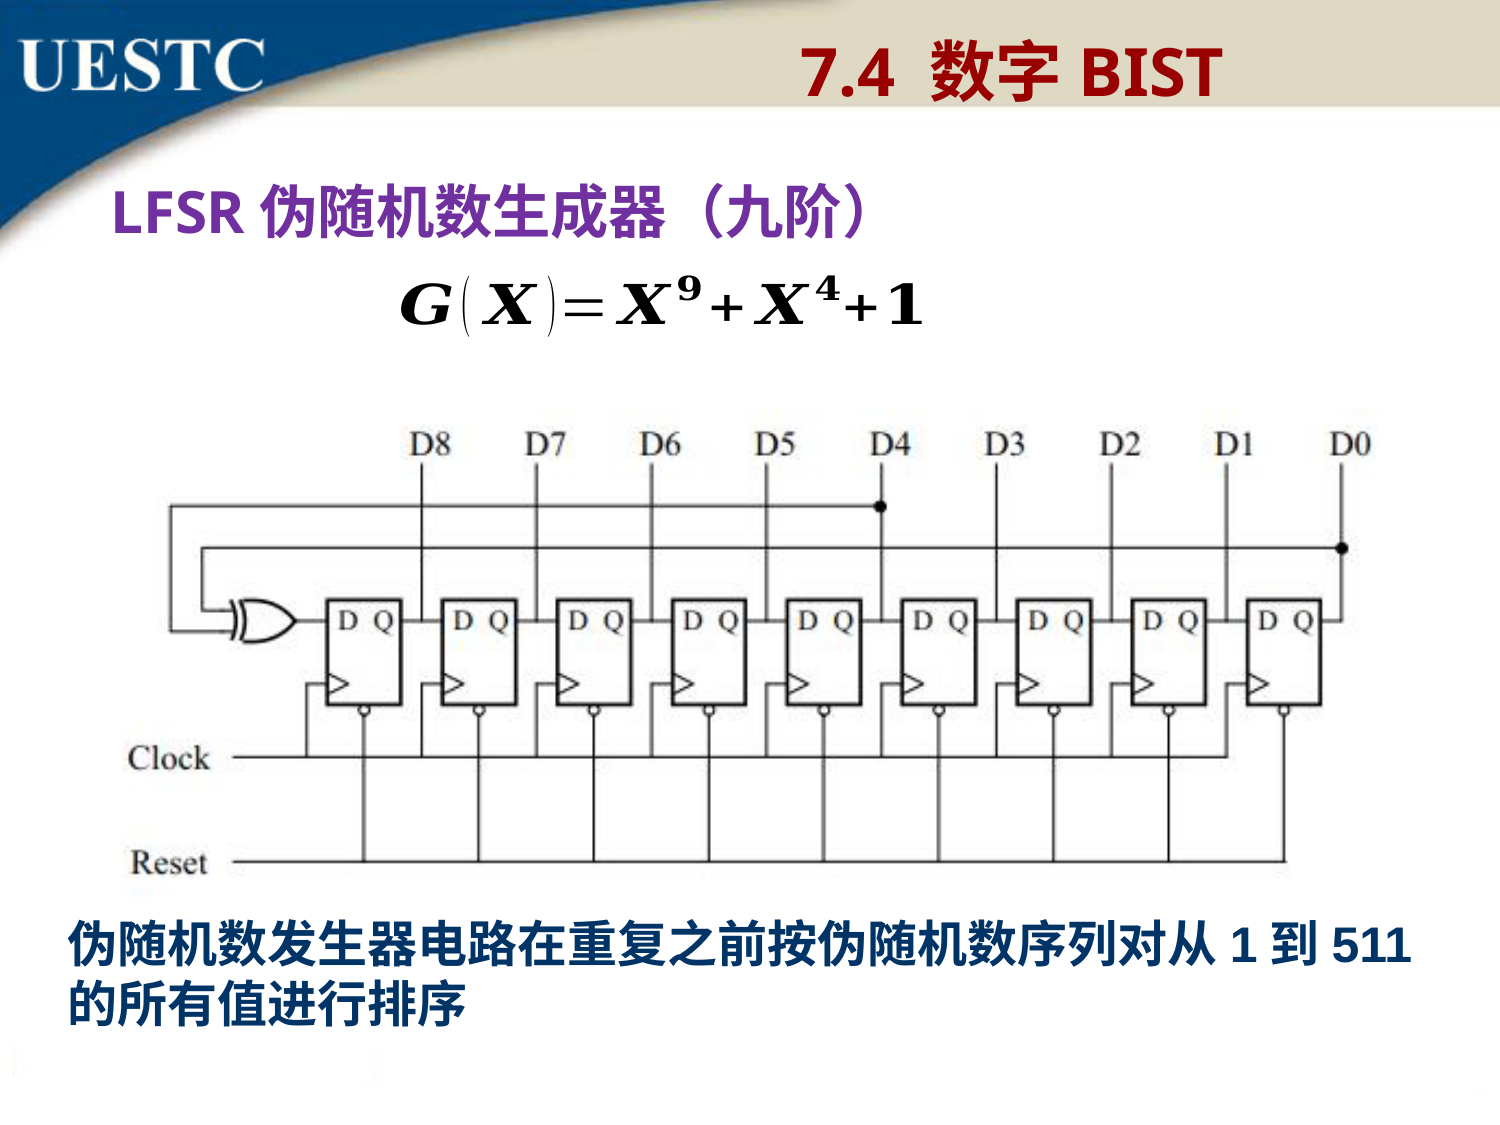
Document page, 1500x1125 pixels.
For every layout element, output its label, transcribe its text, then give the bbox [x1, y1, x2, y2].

text_box 7.4 数字BIST [525, 4, 1500, 145]
text_box 伪随机数发生器电路在重复之前按伪随机数序列对从1到511的所有值进行排序 [53, 905, 1483, 1040]
picture [0, 0, 1500, 1125]
text_box LFSR伪随机数生成器（九阶） [88, 161, 1264, 268]
